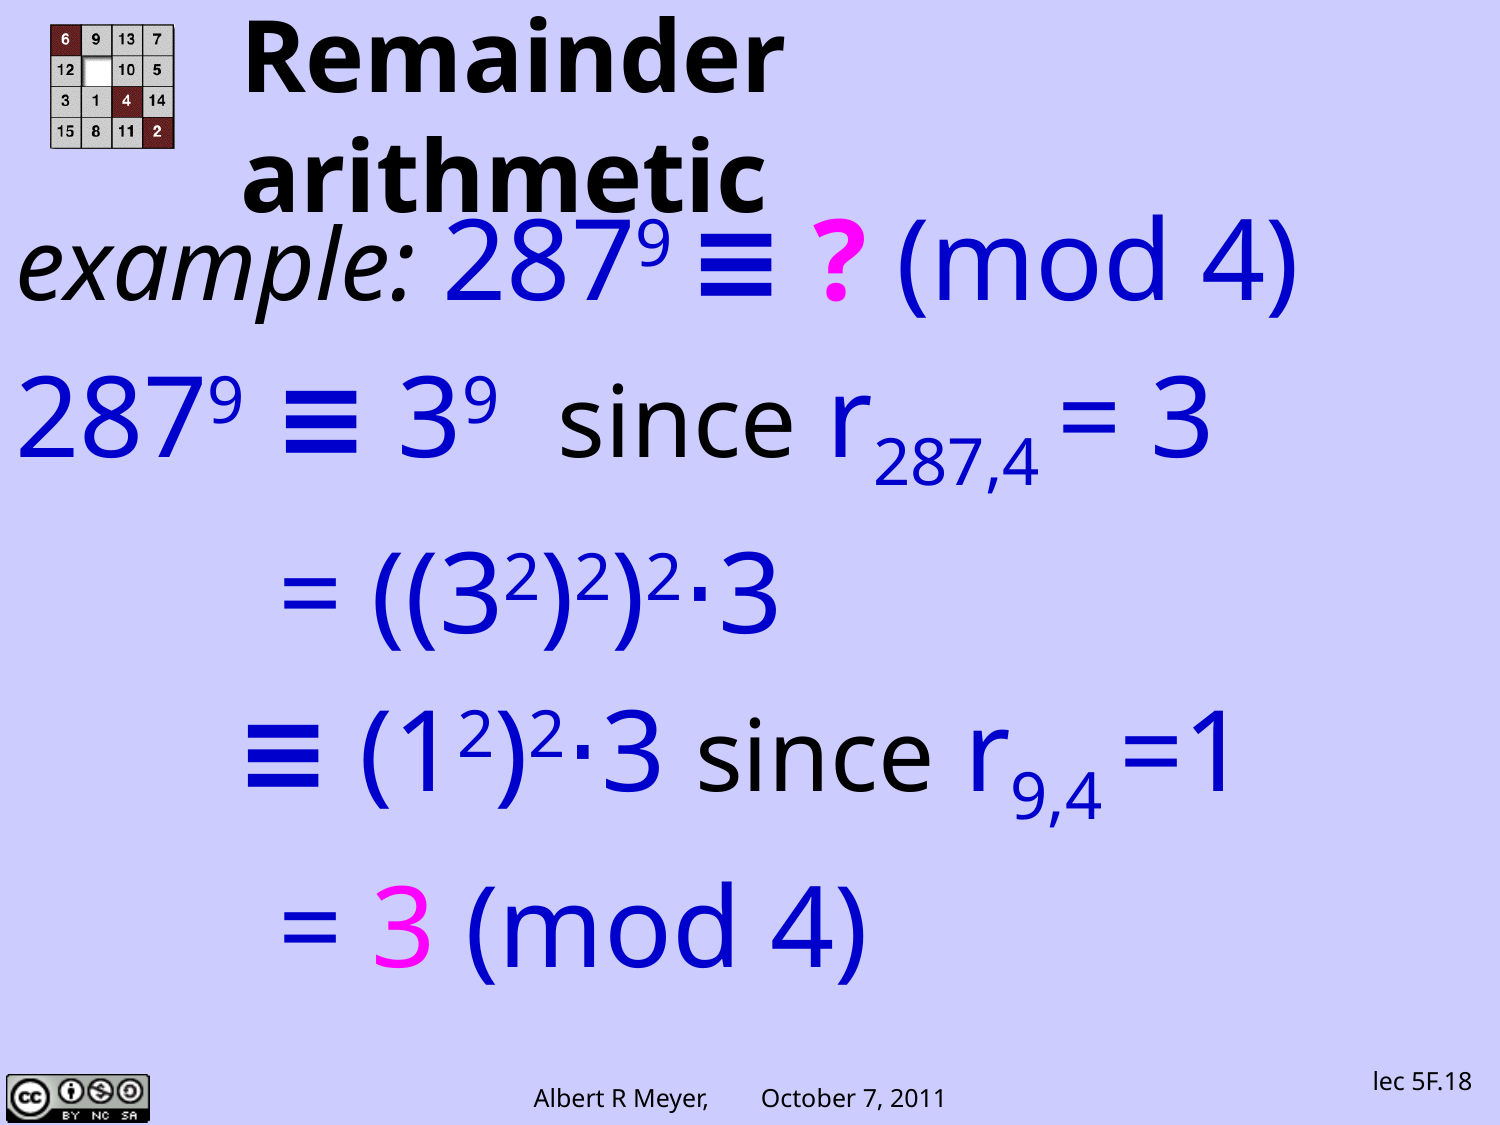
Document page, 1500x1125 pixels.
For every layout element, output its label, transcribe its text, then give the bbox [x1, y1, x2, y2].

list example: 2879 ≡ ? (mod 4) 2879 ≡ 39 since r287,4 = 3 = ((32)2)2⋅3 ≡ (12)2⋅3 since r9,4 =1 = 3 (mod 4) [0, 179, 1476, 1026]
text_box Remainder arithmetic [224, 12, 1338, 213]
picture [50, 24, 175, 149]
picture [6, 1074, 150, 1123]
slide_number lec 5F.18 [1137, 1052, 1488, 1113]
